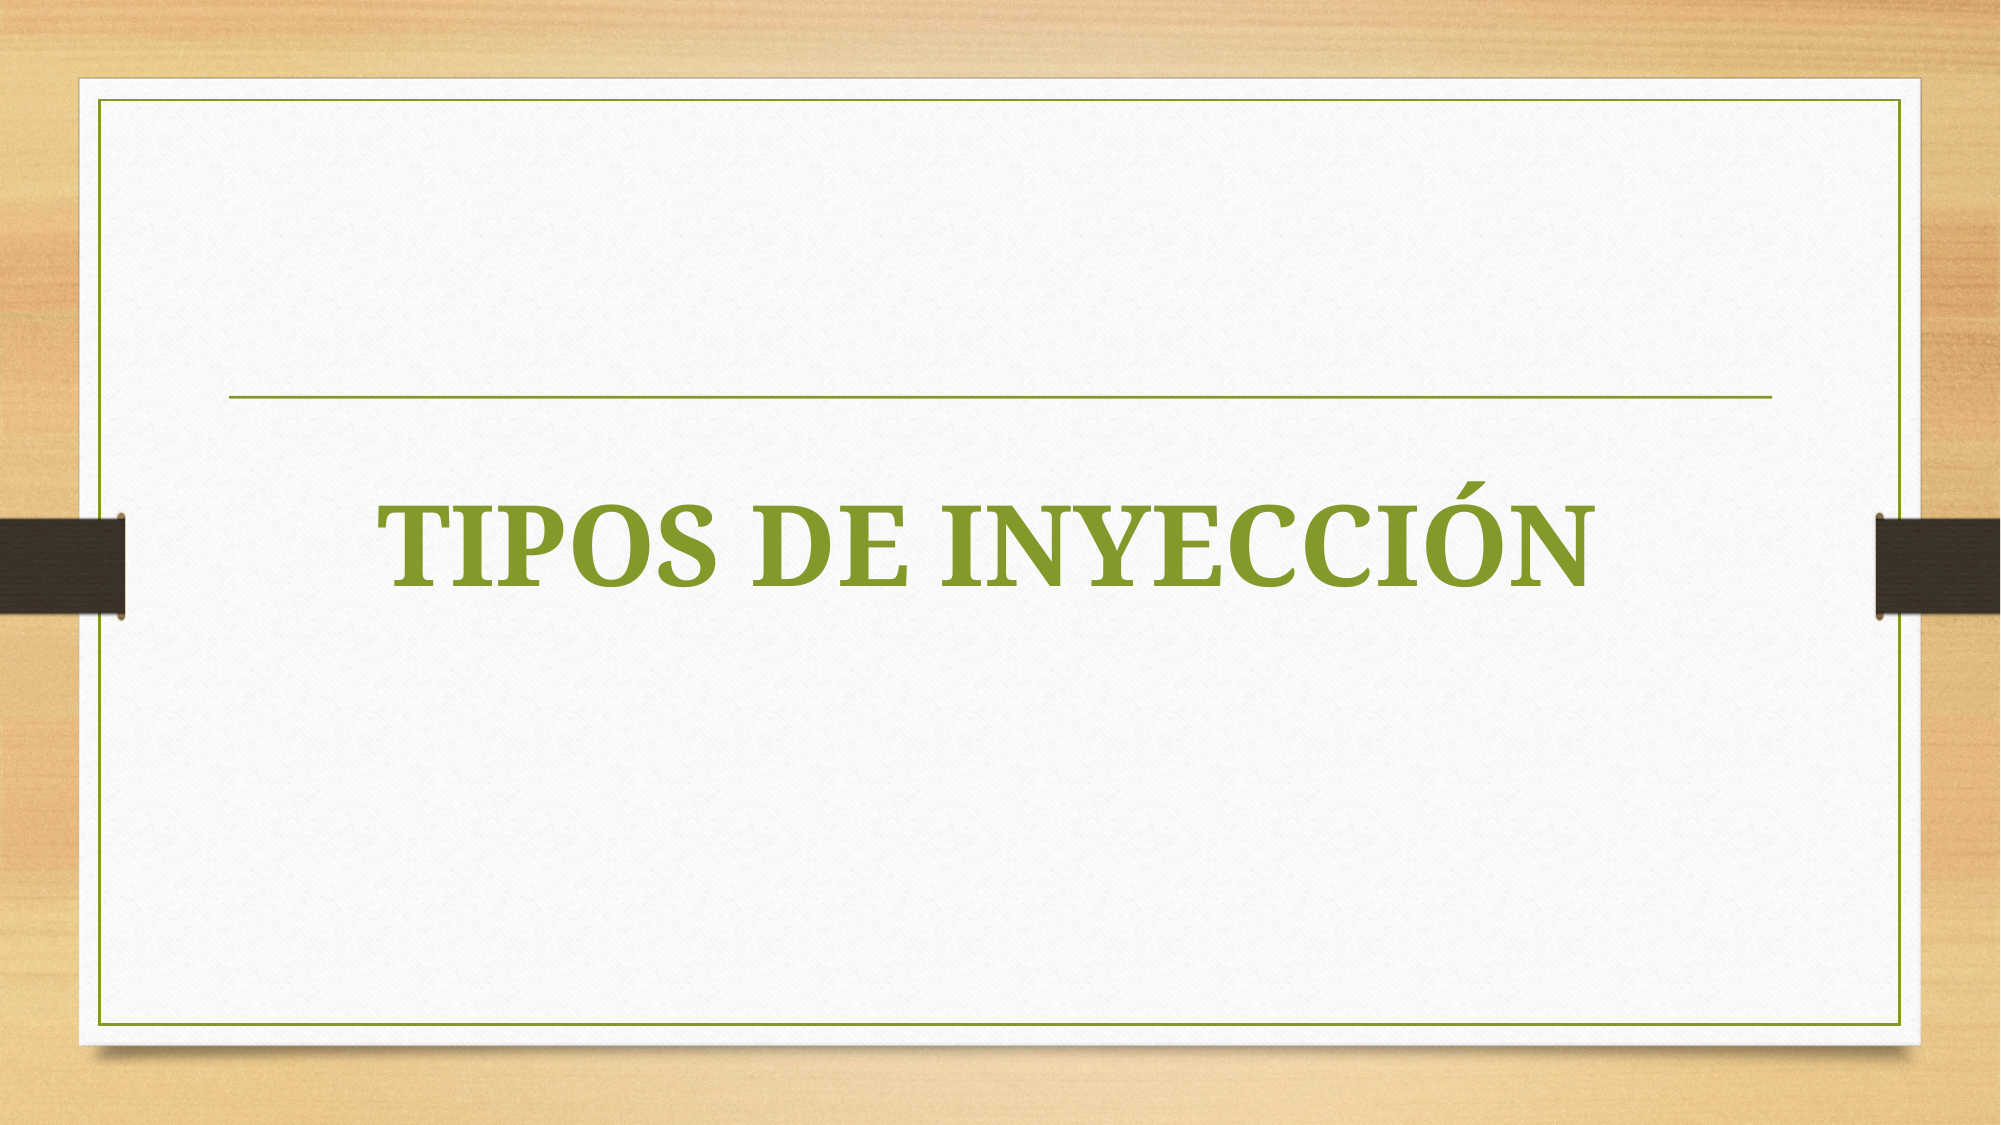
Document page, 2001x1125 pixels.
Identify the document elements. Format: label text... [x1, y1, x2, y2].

text_box TIPOS DE INYECCIÓN [319, 466, 1657, 752]
picture [0, 0, 2001, 1125]
